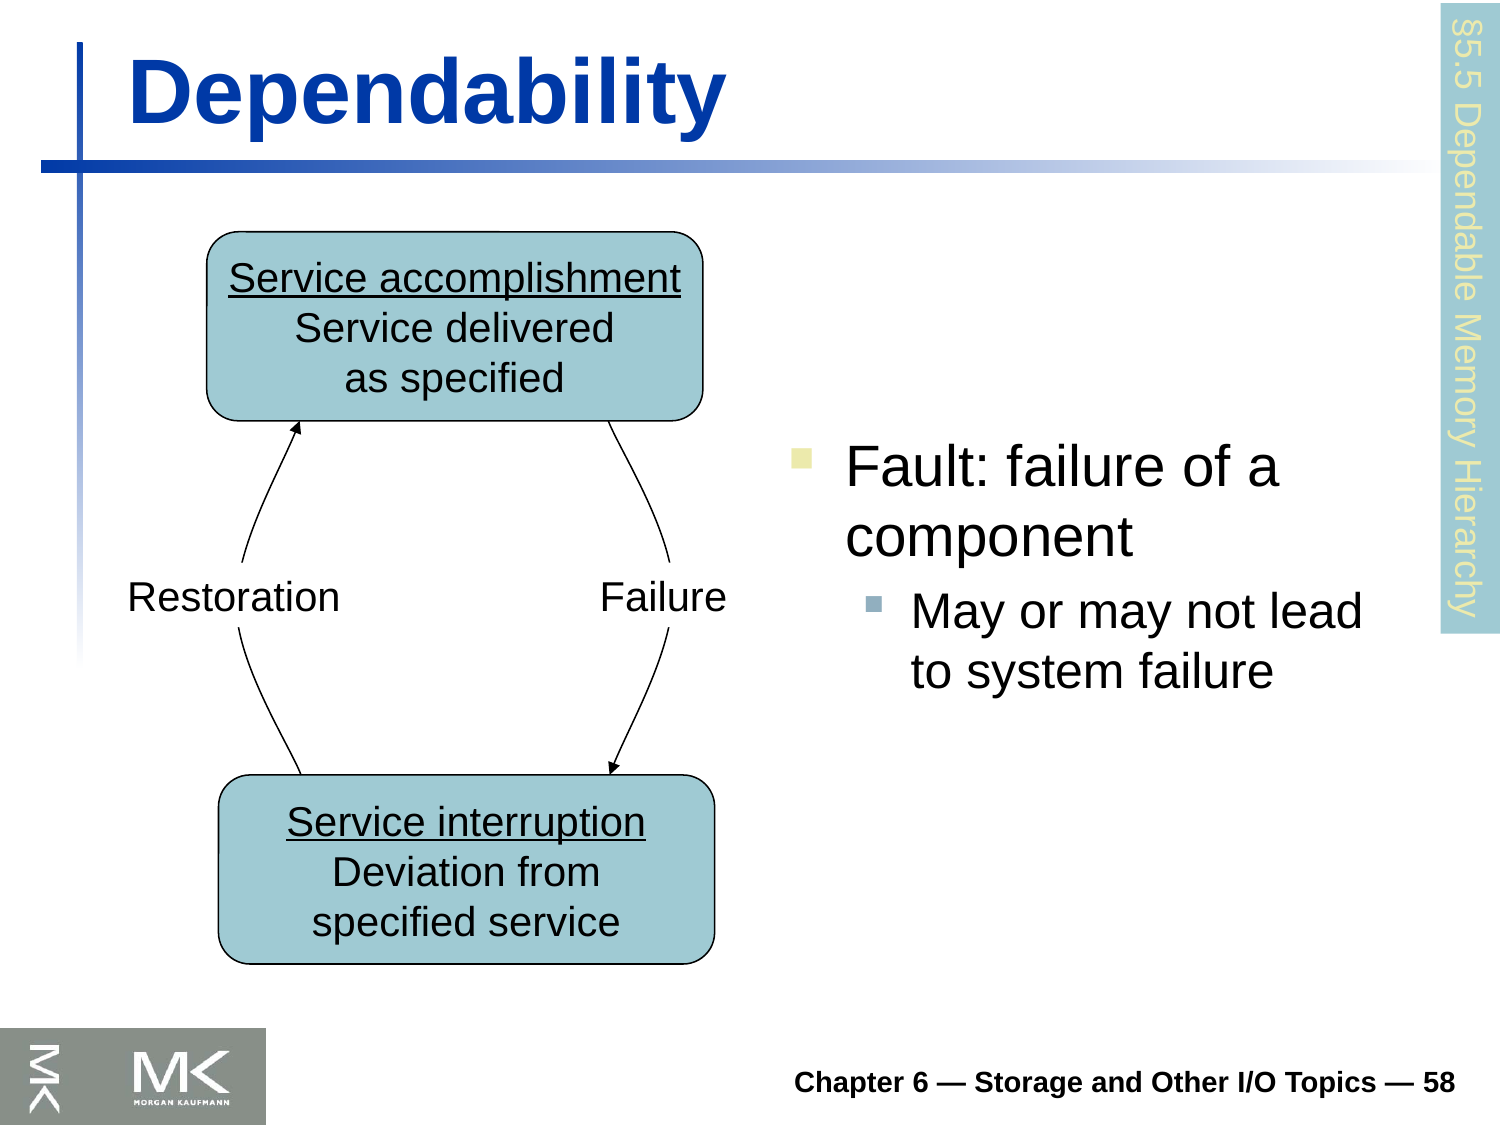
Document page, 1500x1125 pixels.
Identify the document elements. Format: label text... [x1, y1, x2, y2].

text_box Failure [584, 562, 743, 628]
text_box [242, 420, 302, 562]
footer Chapter 6 — Storage and Other I/O Topics — 58 [277, 1046, 1471, 1106]
title Dependability [112, 23, 1440, 149]
list Fault: failure of a component May or may not lead to system failure [773, 420, 1424, 1024]
text_box Restoration [112, 562, 356, 628]
text_box Service accomplishment Service delivered as specified [206, 231, 703, 421]
text_box [238, 628, 302, 776]
text_box [608, 628, 669, 775]
text_box [608, 420, 670, 562]
text_box Service interruption Deviation from specified service [218, 774, 715, 965]
text_box §5.5 Dependable Memory Hierarchy [1440, 3, 1500, 634]
picture [0, 1028, 266, 1125]
